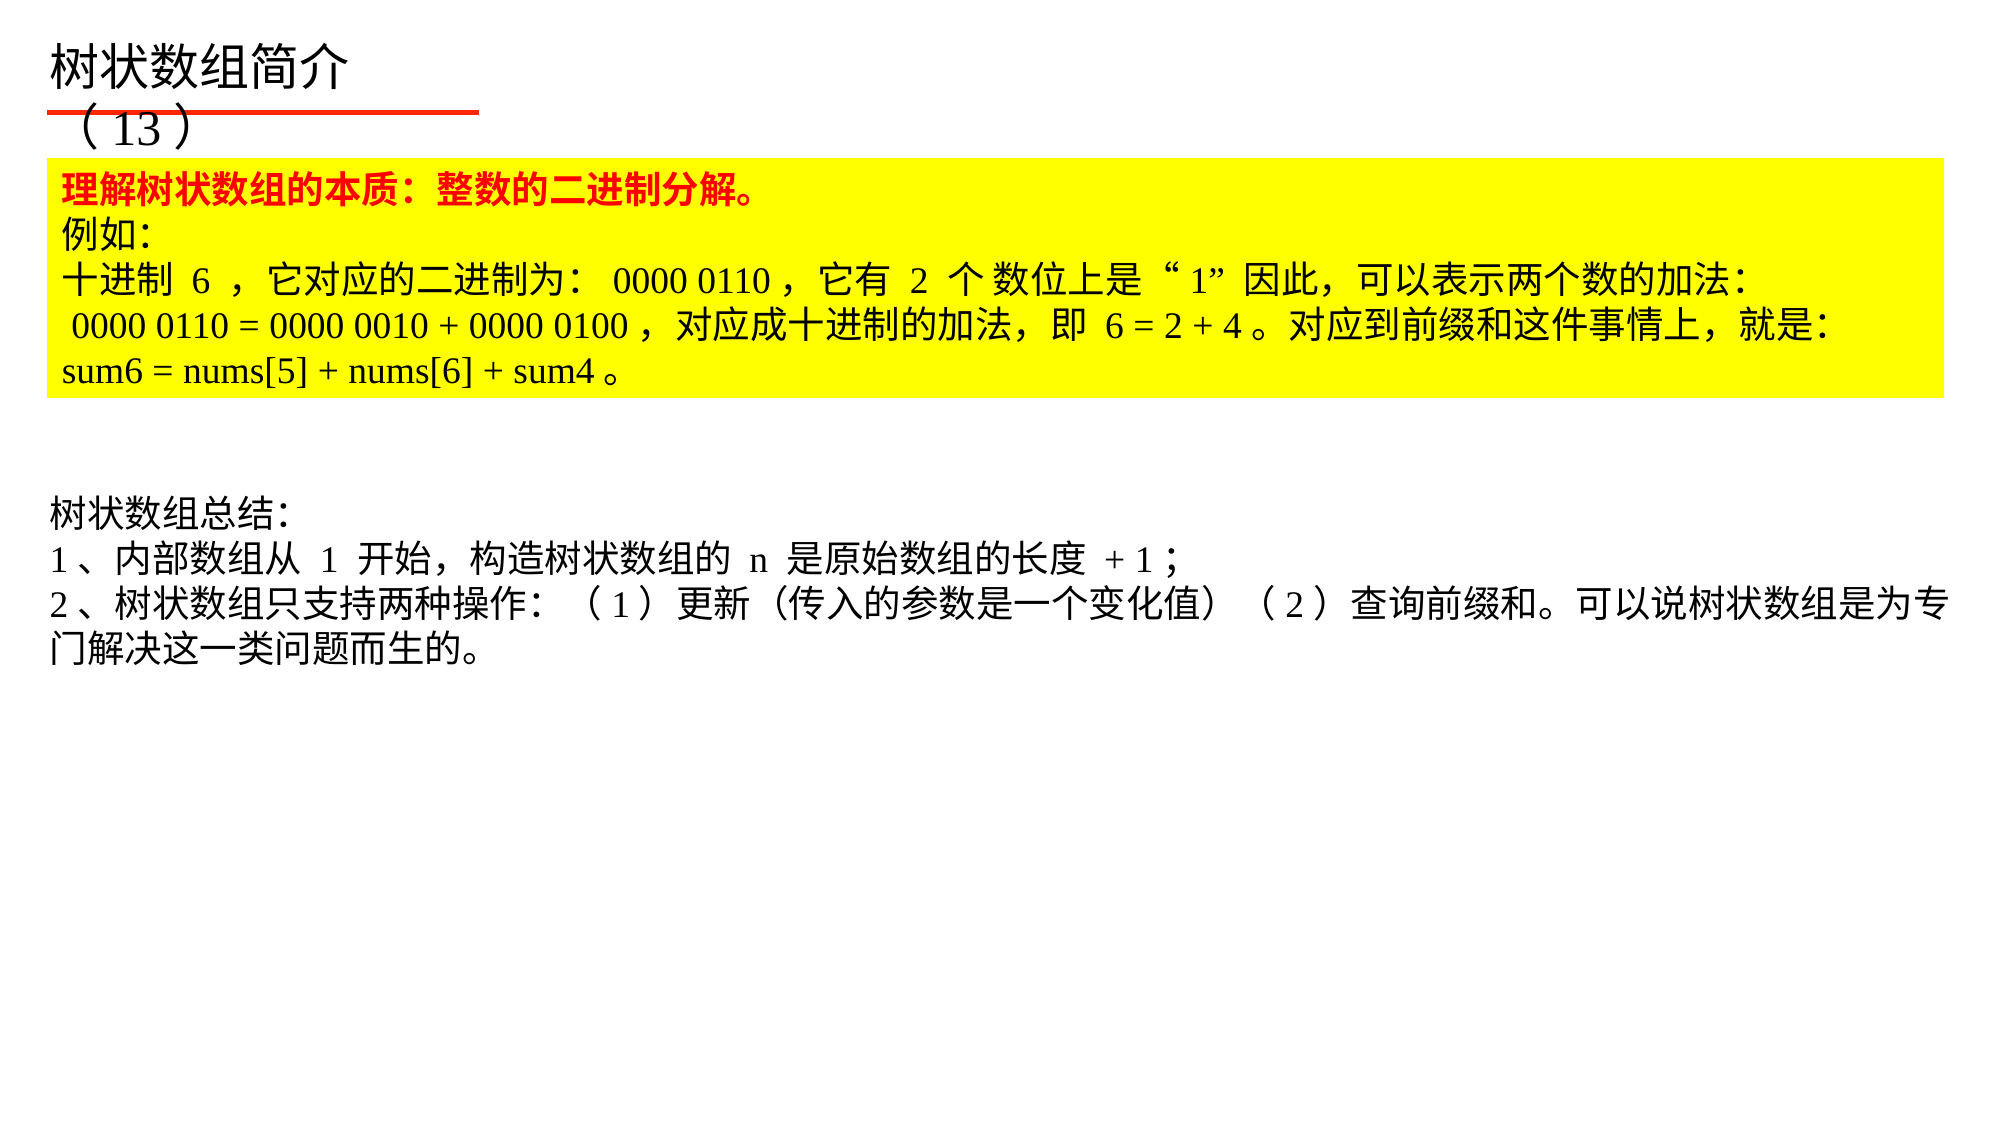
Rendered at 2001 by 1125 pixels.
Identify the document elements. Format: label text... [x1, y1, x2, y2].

text_box 理解树状数组的本质：整数的二进制分解。 例如： 十进制 6 ，它对应的二进制为：0000 0110，它有 2 个 数位上是“1” 因此，可以表示两个数的加法： 0000 0110 = 0000 0010 + 0000 0100，对应成十进制的加法，即 6 = 2 + 4。对应到前缀和这件事情上，就是： sum6 = nums[5] + nums[6] + sum4。 [47, 158, 1945, 398]
text_box 树状数组总结： 1、内部数组从 1 开始，构造树状数组的 n 是原始数组的长度 + 1； 2、树状数组只支持两种操作：（1）更新（传入的参数是一个变化值）（2）查询前缀和。可以说树状数组是为专门解决这一类问题而生的。 [34, 483, 1982, 678]
text_box 树状数组简介（13） [34, 27, 497, 163]
